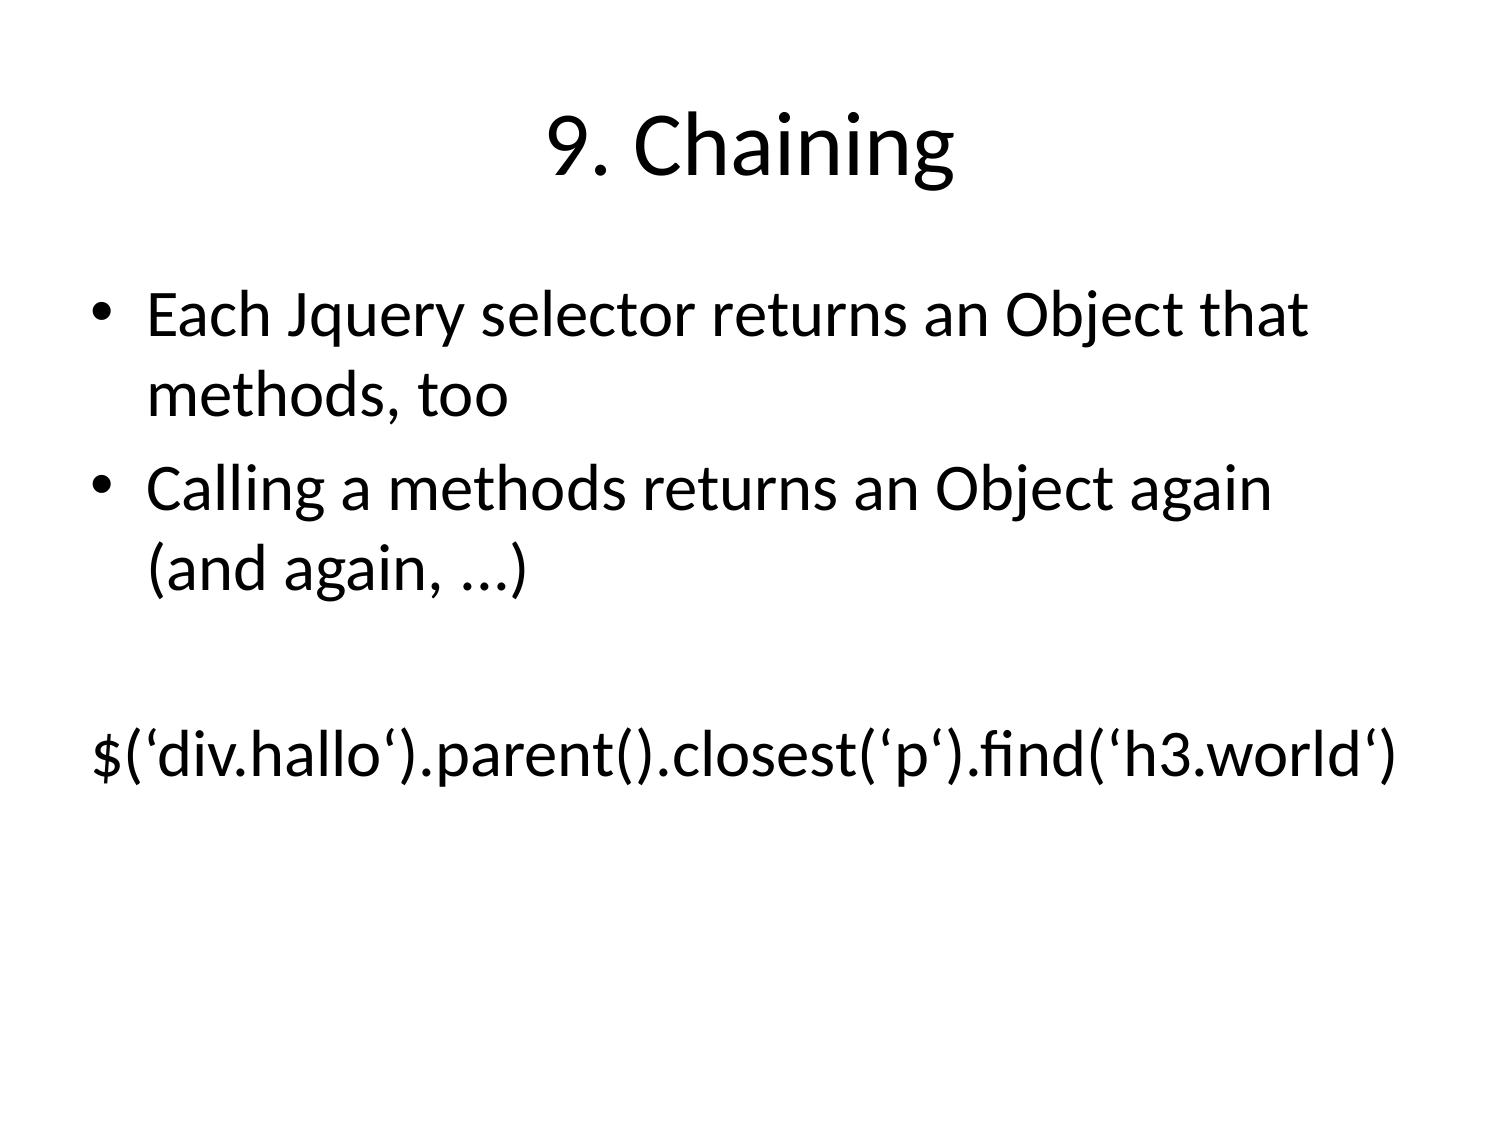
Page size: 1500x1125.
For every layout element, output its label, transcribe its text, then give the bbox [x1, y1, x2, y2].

title 9. Chaining [75, 45, 1425, 233]
list Each Jquery selector returns an Object that methods, too Calling a methods returns an Object again (and again, ...) $(‘div.hallo‘).parent().closest(‘p‘).find(‘h3.world‘) [75, 262, 1425, 1005]
